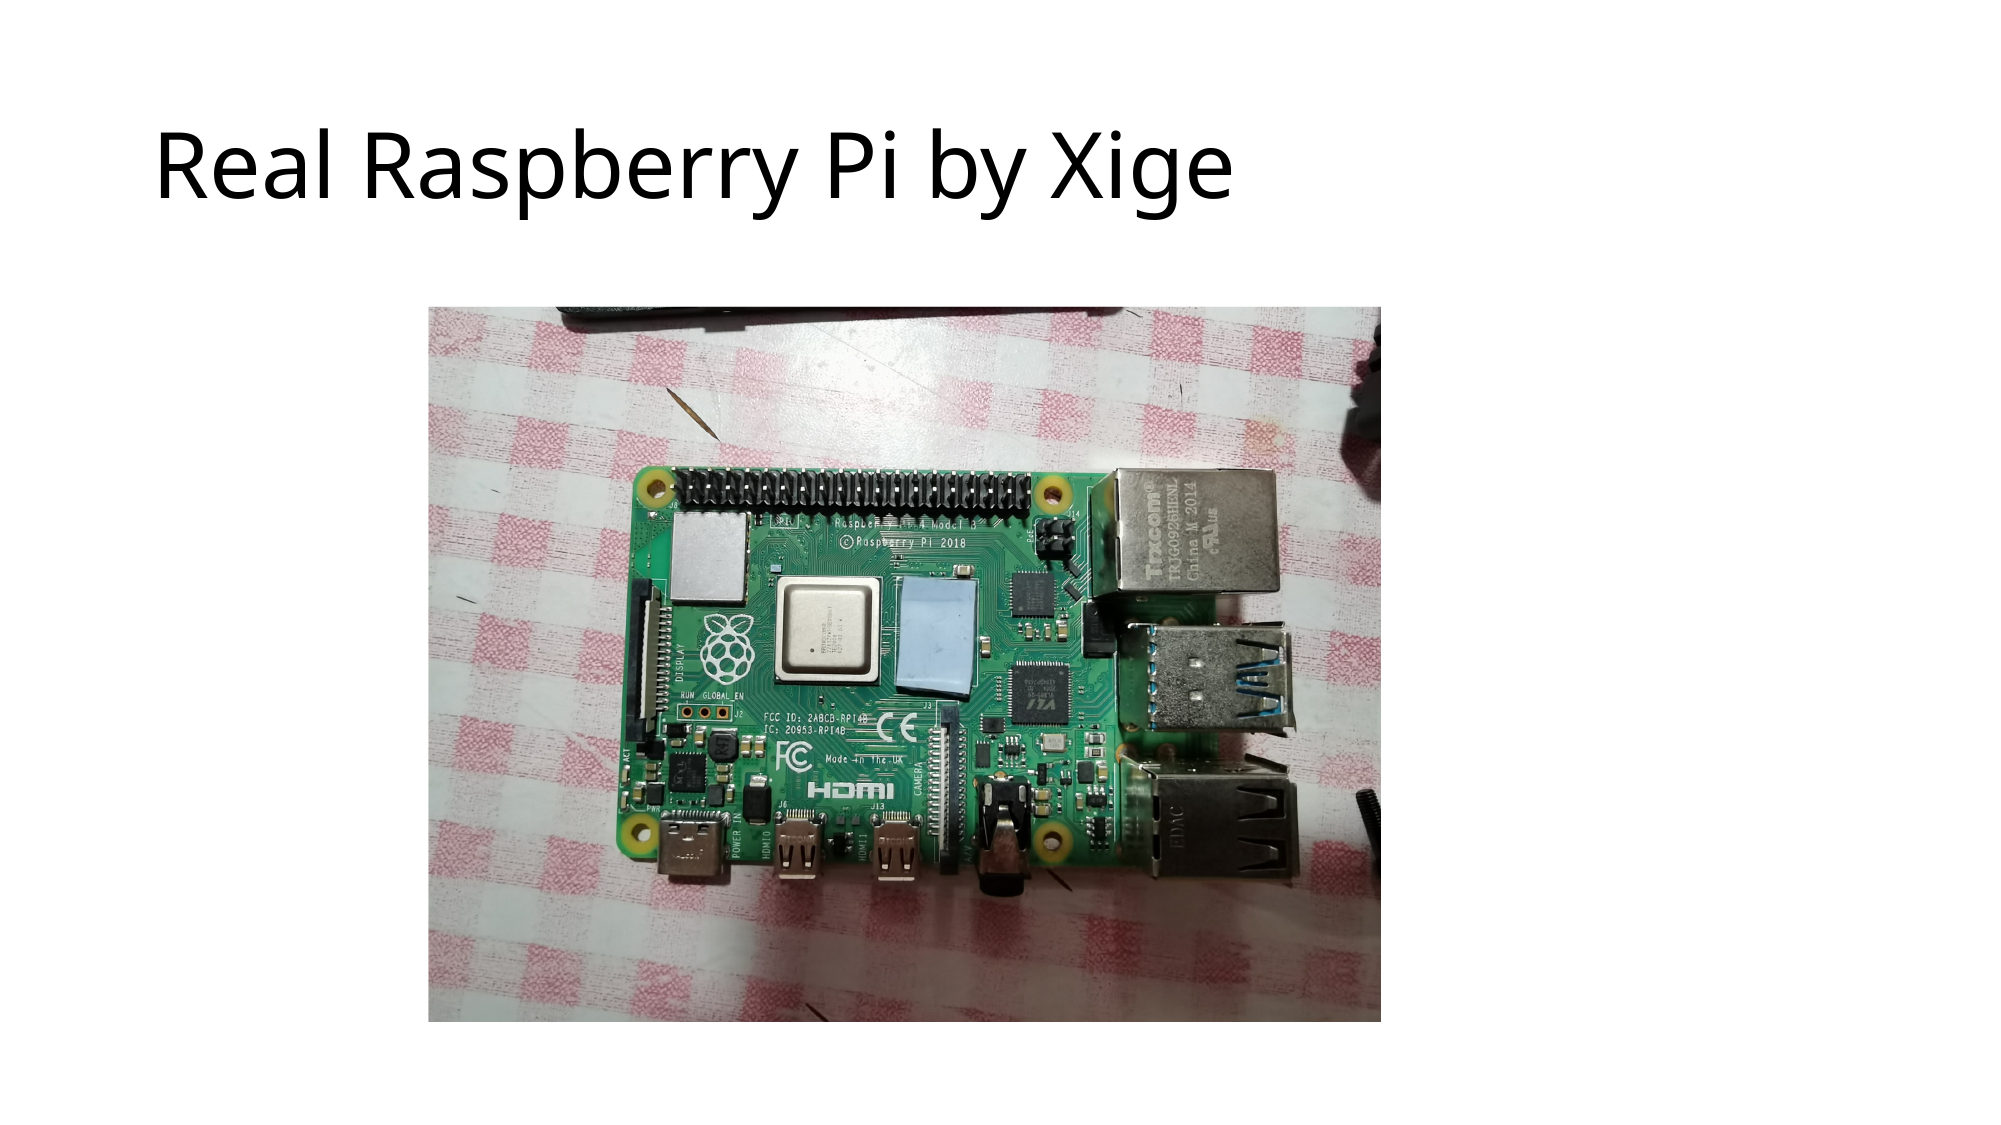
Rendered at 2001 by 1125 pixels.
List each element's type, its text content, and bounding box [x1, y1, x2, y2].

picture [1262, 307, 1380, 1022]
title Real Raspberry Pi by Xige [137, 59, 1863, 278]
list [547, 187, 1262, 1125]
picture [430, 307, 547, 1022]
